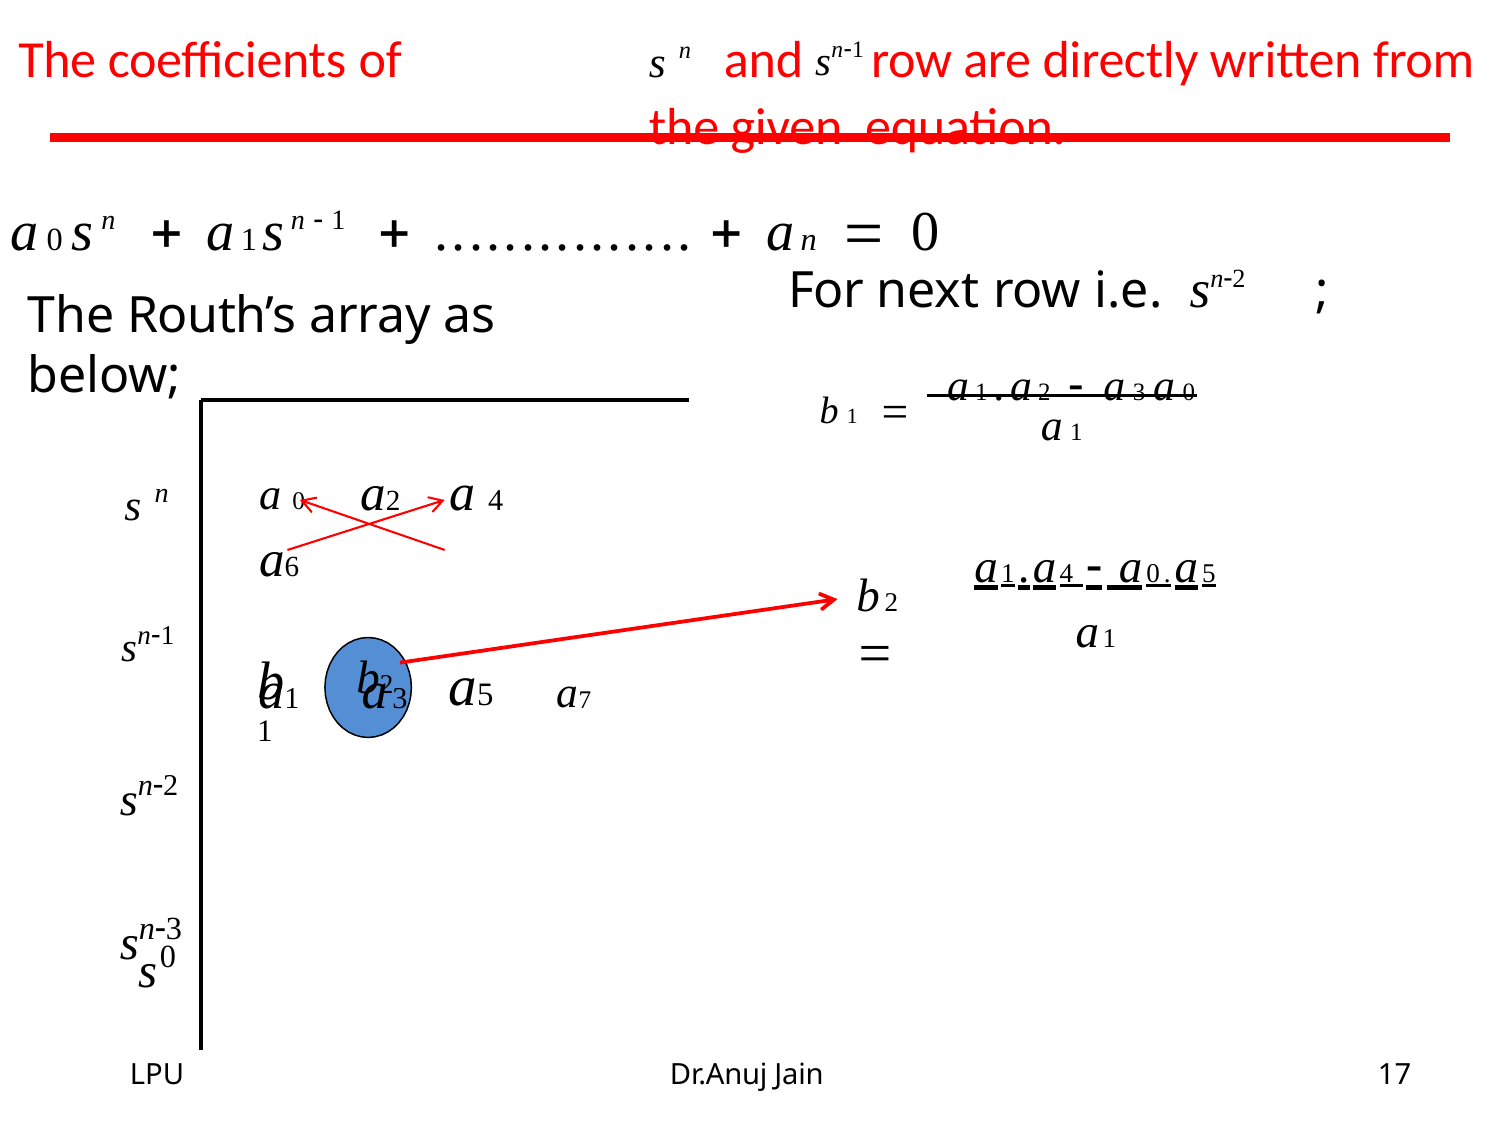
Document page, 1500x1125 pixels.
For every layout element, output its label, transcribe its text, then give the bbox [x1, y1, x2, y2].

text_box s0 LPU [87, 954, 227, 1091]
text_box For next row i.e. sn2 ; b1  a1.a2  a3a0 [780, 231, 1332, 431]
text_box b2  [854, 562, 951, 678]
text_box The Routh’s array as below; [25, 280, 645, 403]
text_box The coefficients of sn and sn1 row are directly written from the given equation. a0sn  a1sn1  ...............  an  0 [10, 0, 1489, 262]
slide_number Dr.Anuj Jain [667, 1059, 833, 1125]
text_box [198, 397, 838, 1051]
text_box sn sn1 sn2 sn3 [113, 425, 190, 954]
slide_number 17 [1371, 1053, 1417, 1125]
text_box a1.a4  a0.a5 a1 [964, 523, 1225, 658]
text_box a1 [1038, 394, 1090, 450]
